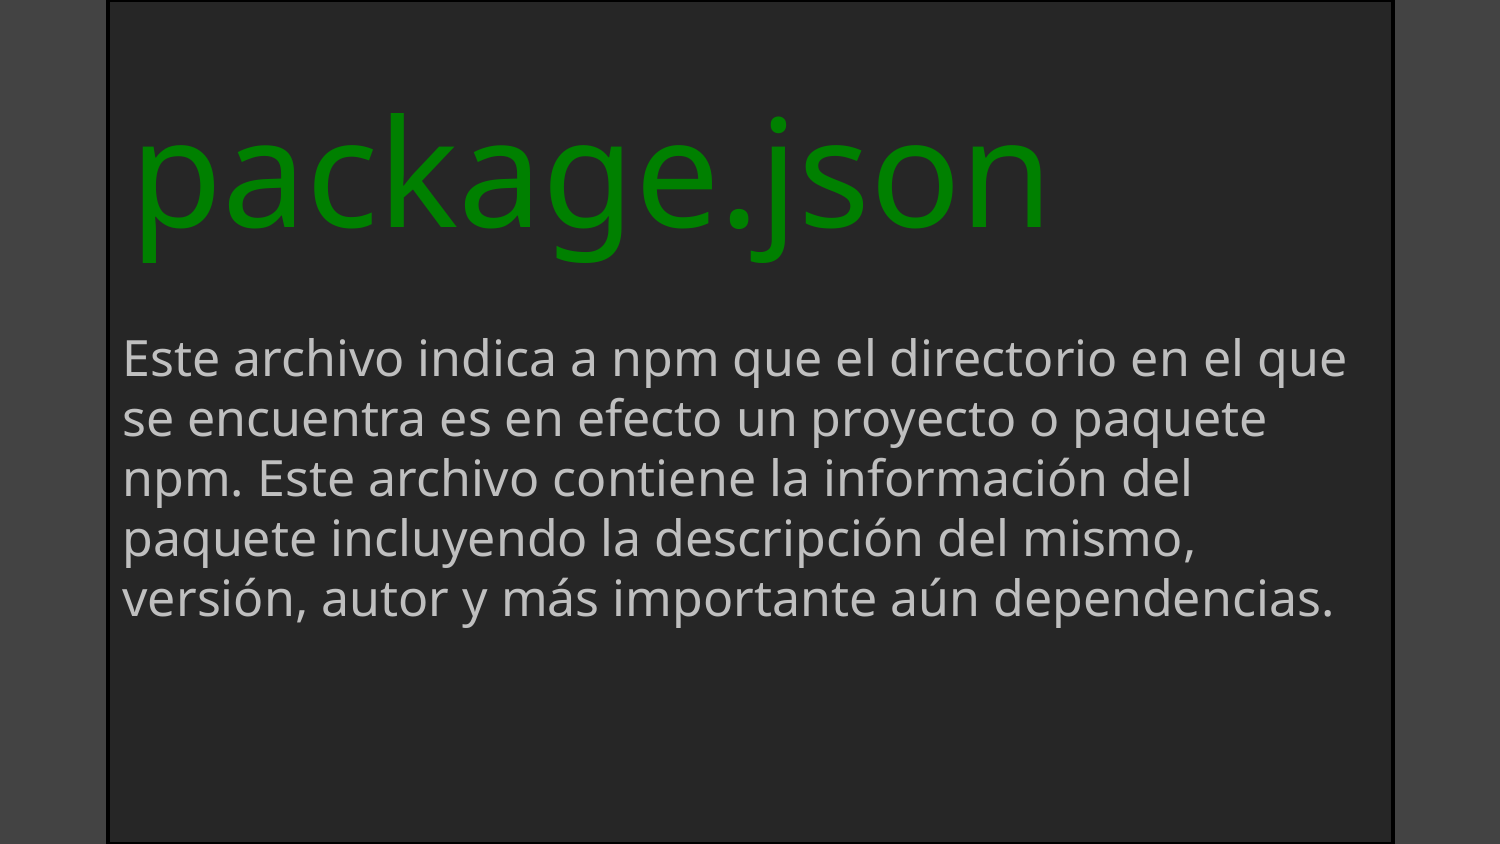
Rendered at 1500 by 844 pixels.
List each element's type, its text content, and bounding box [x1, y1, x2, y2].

text_box package.json [115, 70, 1385, 266]
text_box Este archivo indica a npm que el directorio en el que se encuentra es en efecto un proyecto o paquete npm. Este archivo contiene la información del paquete incluyendo la descripción del mismo, versión, autor y más importante aún dependencias. [106, 0, 1395, 844]
